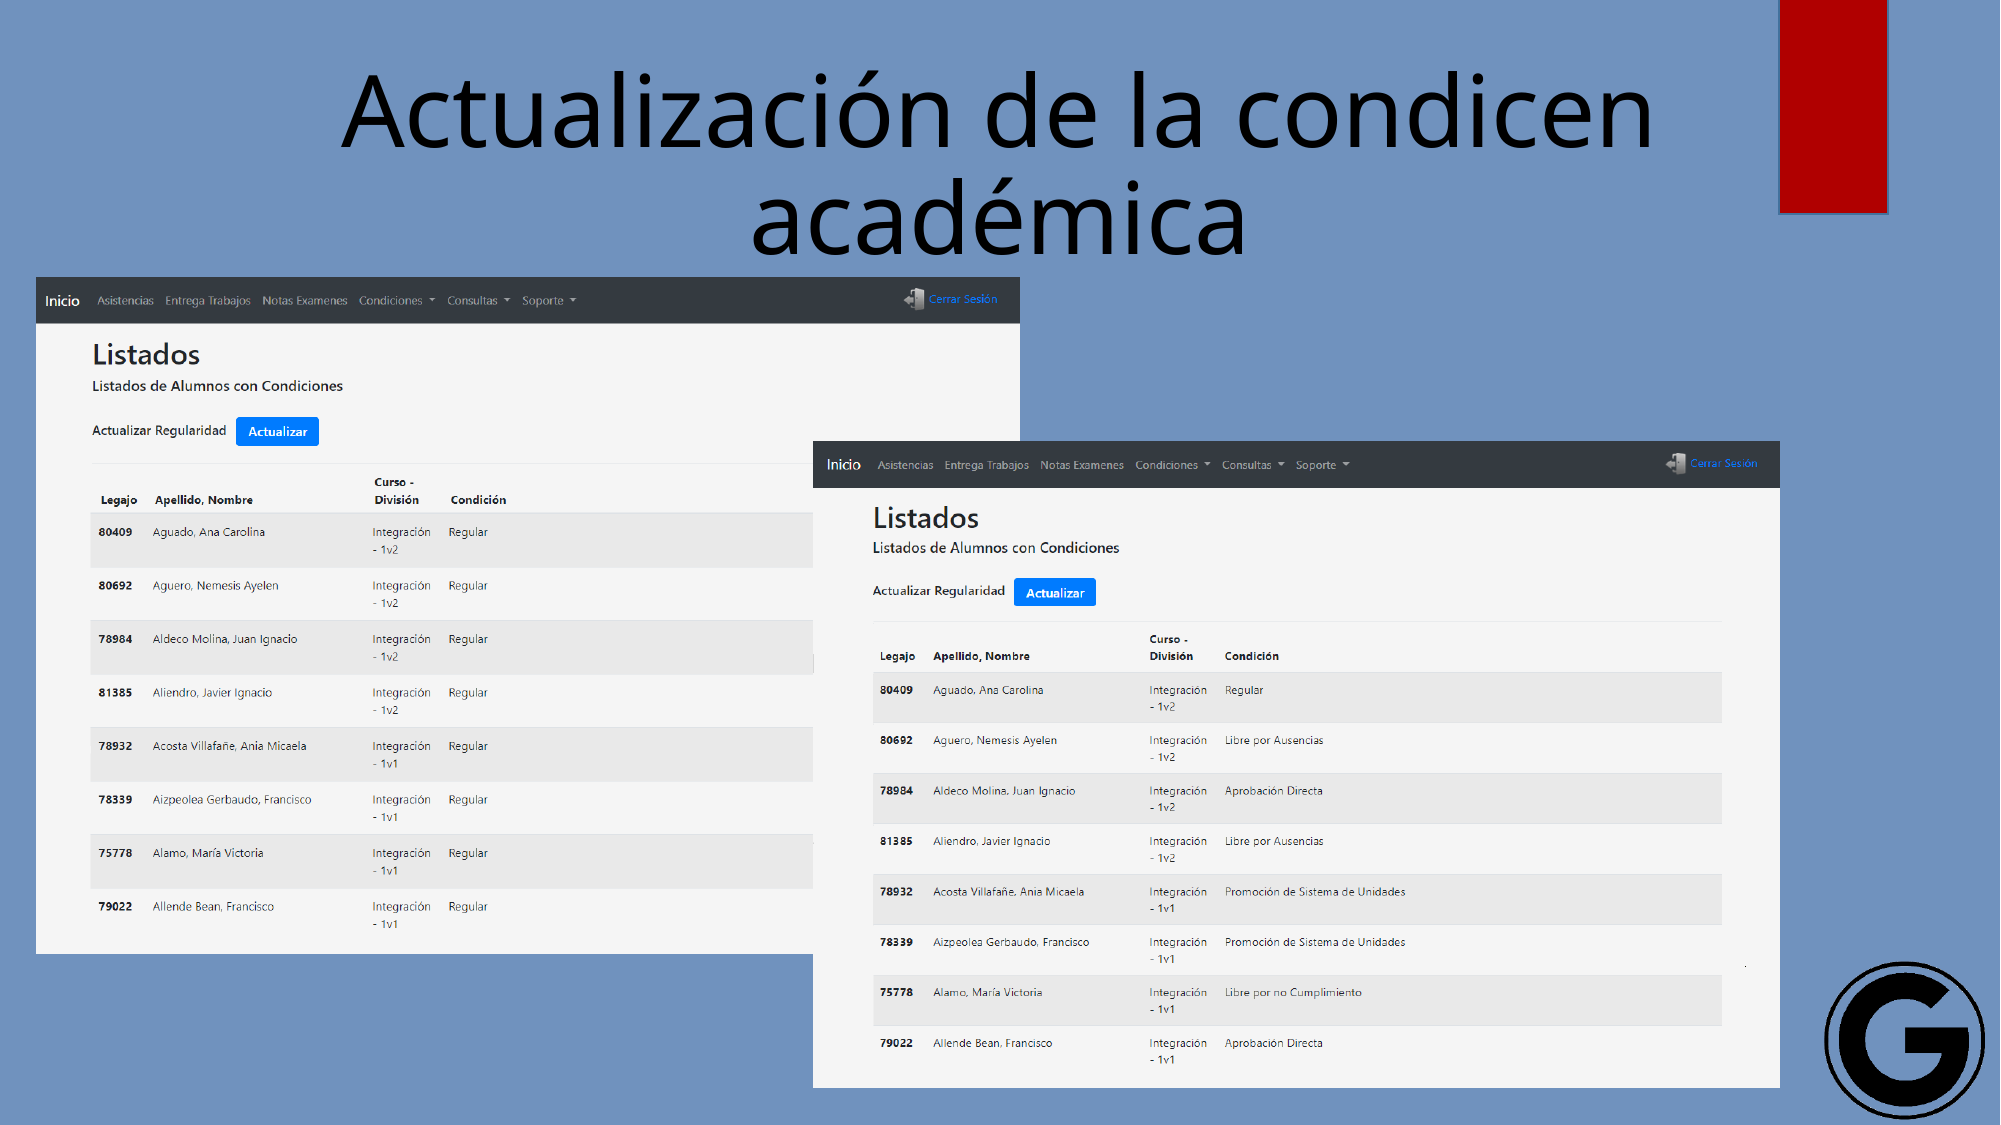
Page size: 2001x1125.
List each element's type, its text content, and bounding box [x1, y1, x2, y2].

picture [35, 277, 1020, 954]
text_box [1778, 0, 1889, 215]
picture [1807, 953, 2000, 1122]
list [813, 441, 1780, 1088]
title Actualización de la condicen académica [137, 59, 1863, 278]
